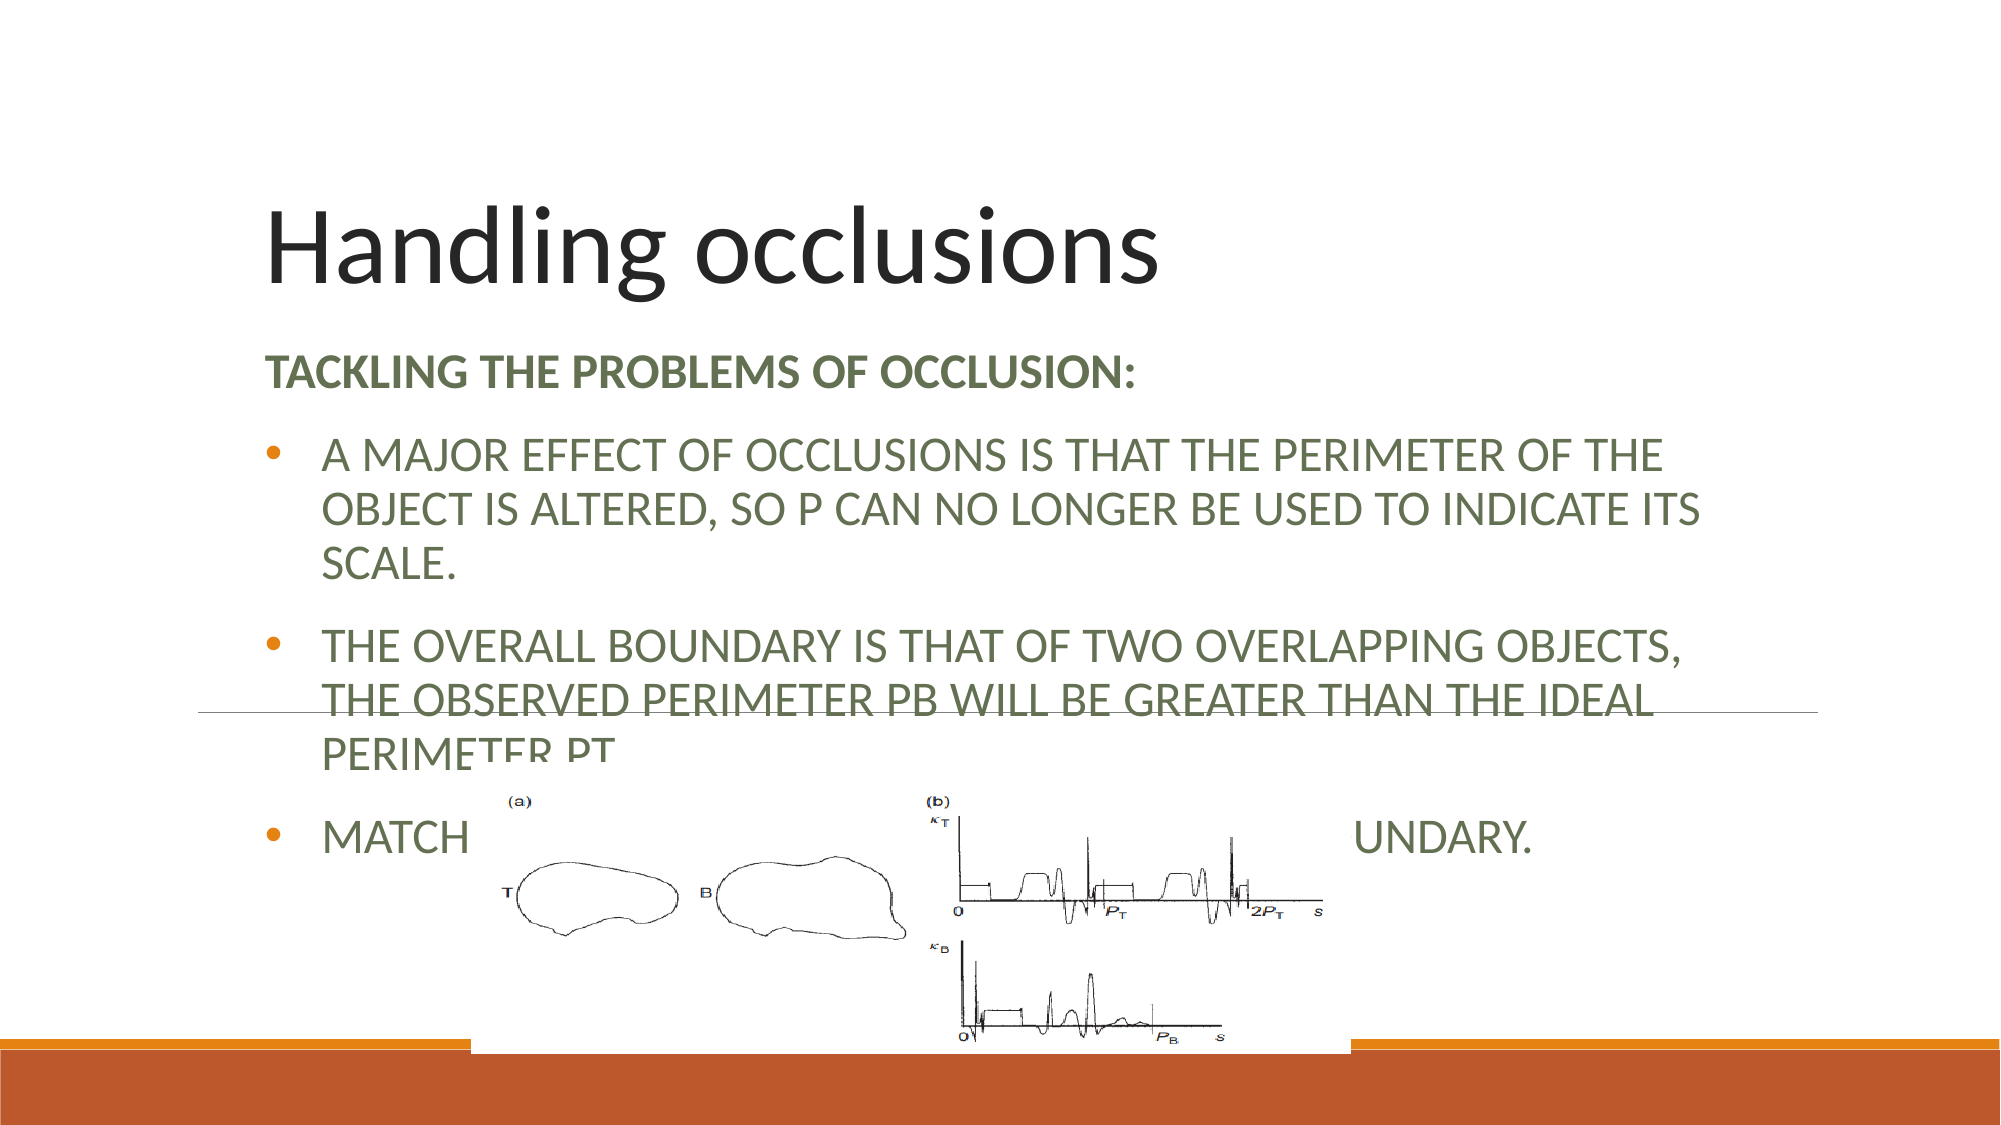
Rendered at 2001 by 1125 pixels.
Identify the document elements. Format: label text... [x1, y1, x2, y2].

picture [471, 762, 1351, 1054]
subtitle TACKLING THE PROBLEMS OF OCCLUSION: A MAJOR EFFECT OF OCCLUSIONS IS THAT THE PERIMETER OF THE OBJECT IS ALTERED, SO P CAN NO LONGER BE USED TO INDICATE ITS SCALE. THE OVERALL BOUNDARY IS THAT OF TWO OVERLAPPING OBJECTS, THE OBSERVED PERIMETER PB WILL BE GREATER THAN THE IDEAL PERIMETER PT. MATCHING A TEMPLATE AGAINST A DISTORTED BOUNDARY. [249, 337, 1750, 1072]
title Handling occlusions [249, 184, 1750, 314]
